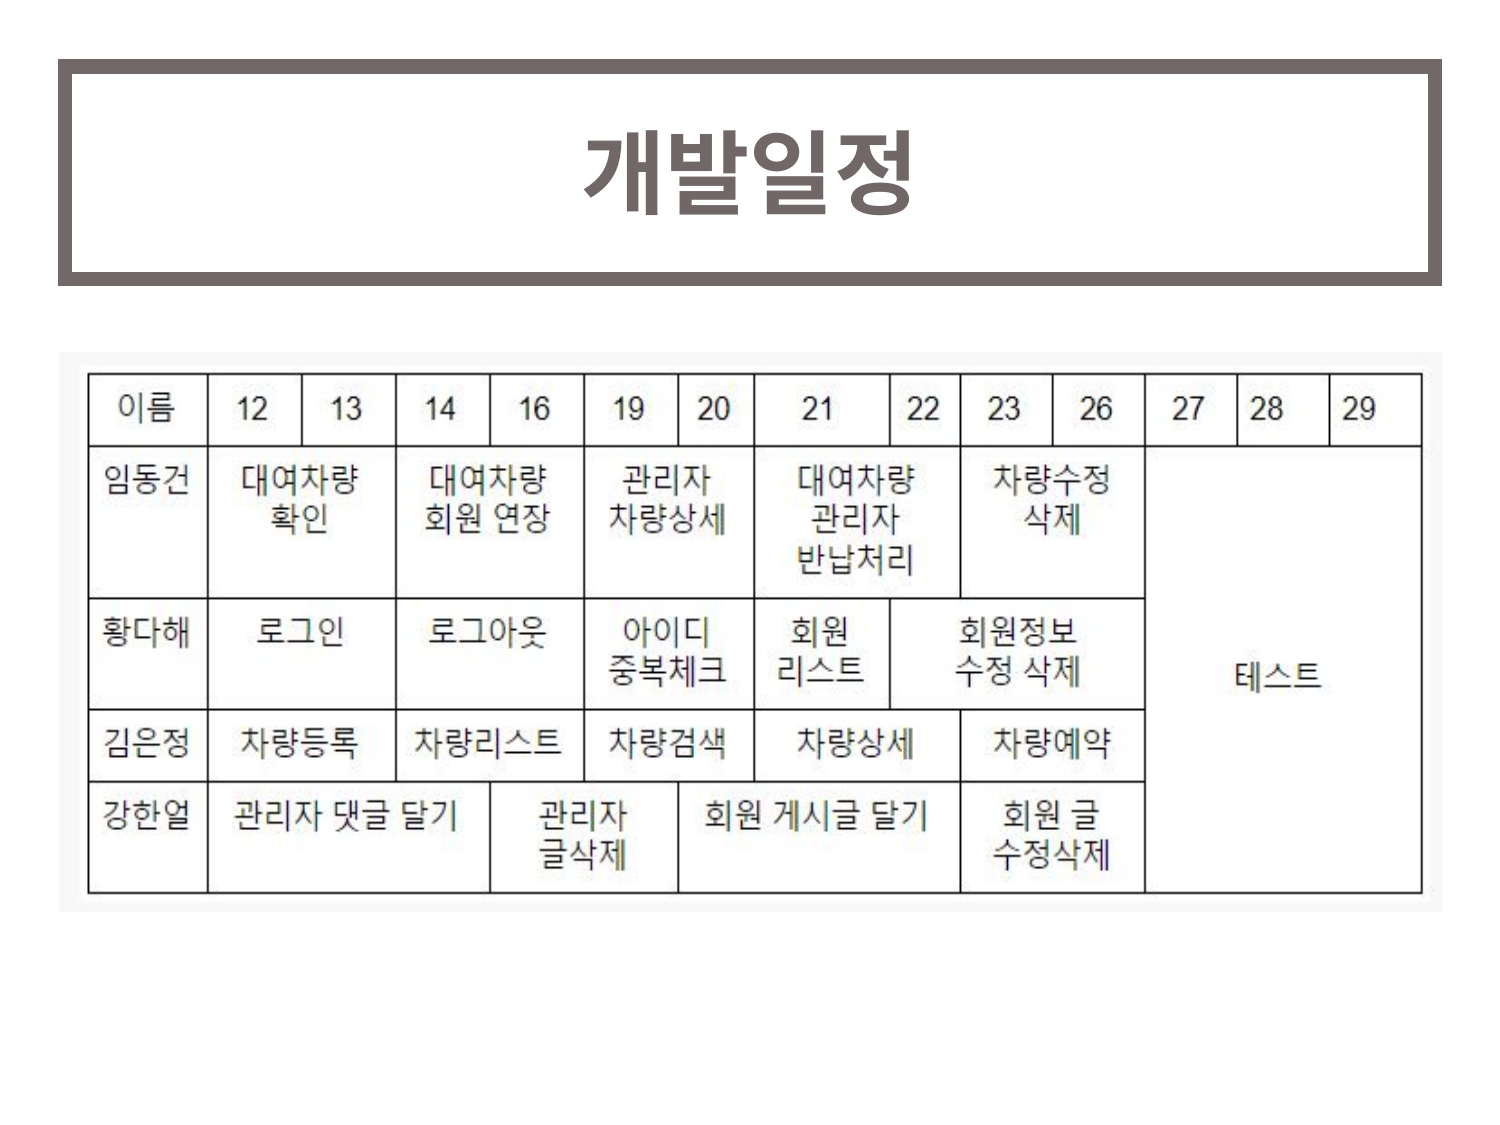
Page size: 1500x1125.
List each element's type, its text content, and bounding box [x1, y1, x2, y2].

title 개발일정 [112, 50, 1388, 292]
picture [58, 352, 1443, 912]
